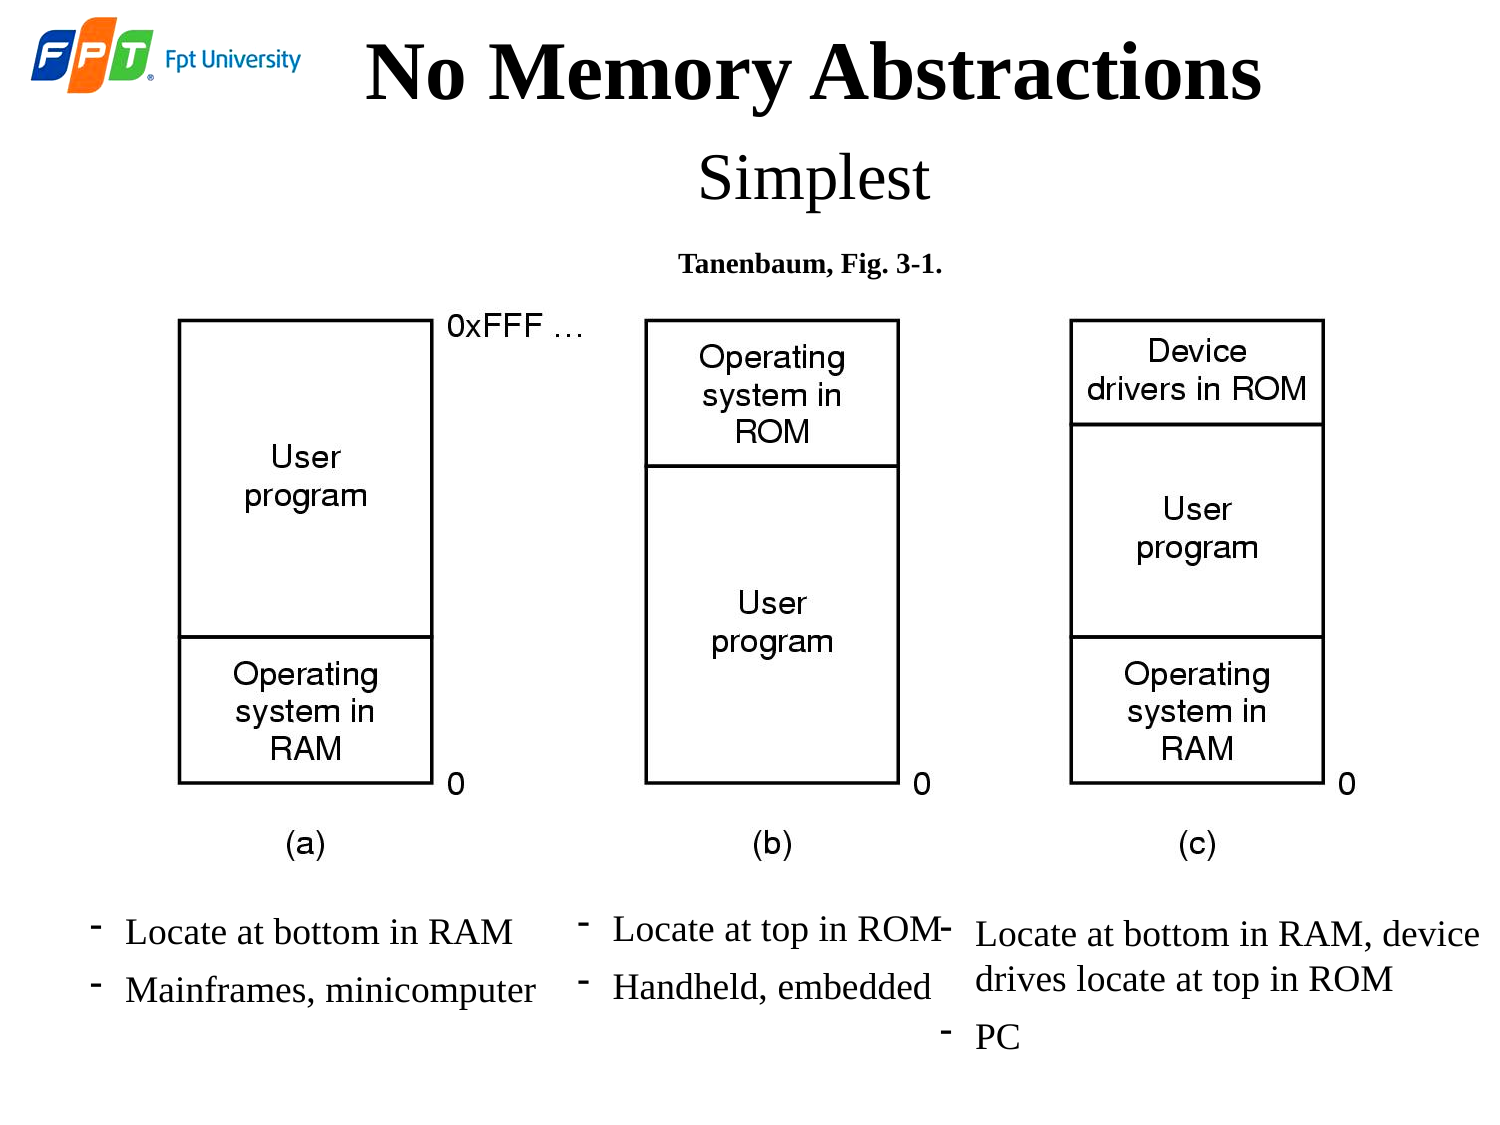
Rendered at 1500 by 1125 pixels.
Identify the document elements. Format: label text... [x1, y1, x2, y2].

text_box Locate at bottom in RAM Mainframes, minicomputer [75, 899, 563, 1018]
picture [0, 0, 150, 122]
text_box Locate at top in ROM Handheld, embedded [562, 897, 975, 1015]
title No Memory Abstractions Simplest [150, 0, 1500, 233]
text_box Locate at bottom in RAM, device drives locate at top in ROM PC [924, 902, 1500, 1065]
text_box Tanenbaum, Fig. 3-1. [663, 237, 958, 288]
picture [174, 299, 1362, 863]
